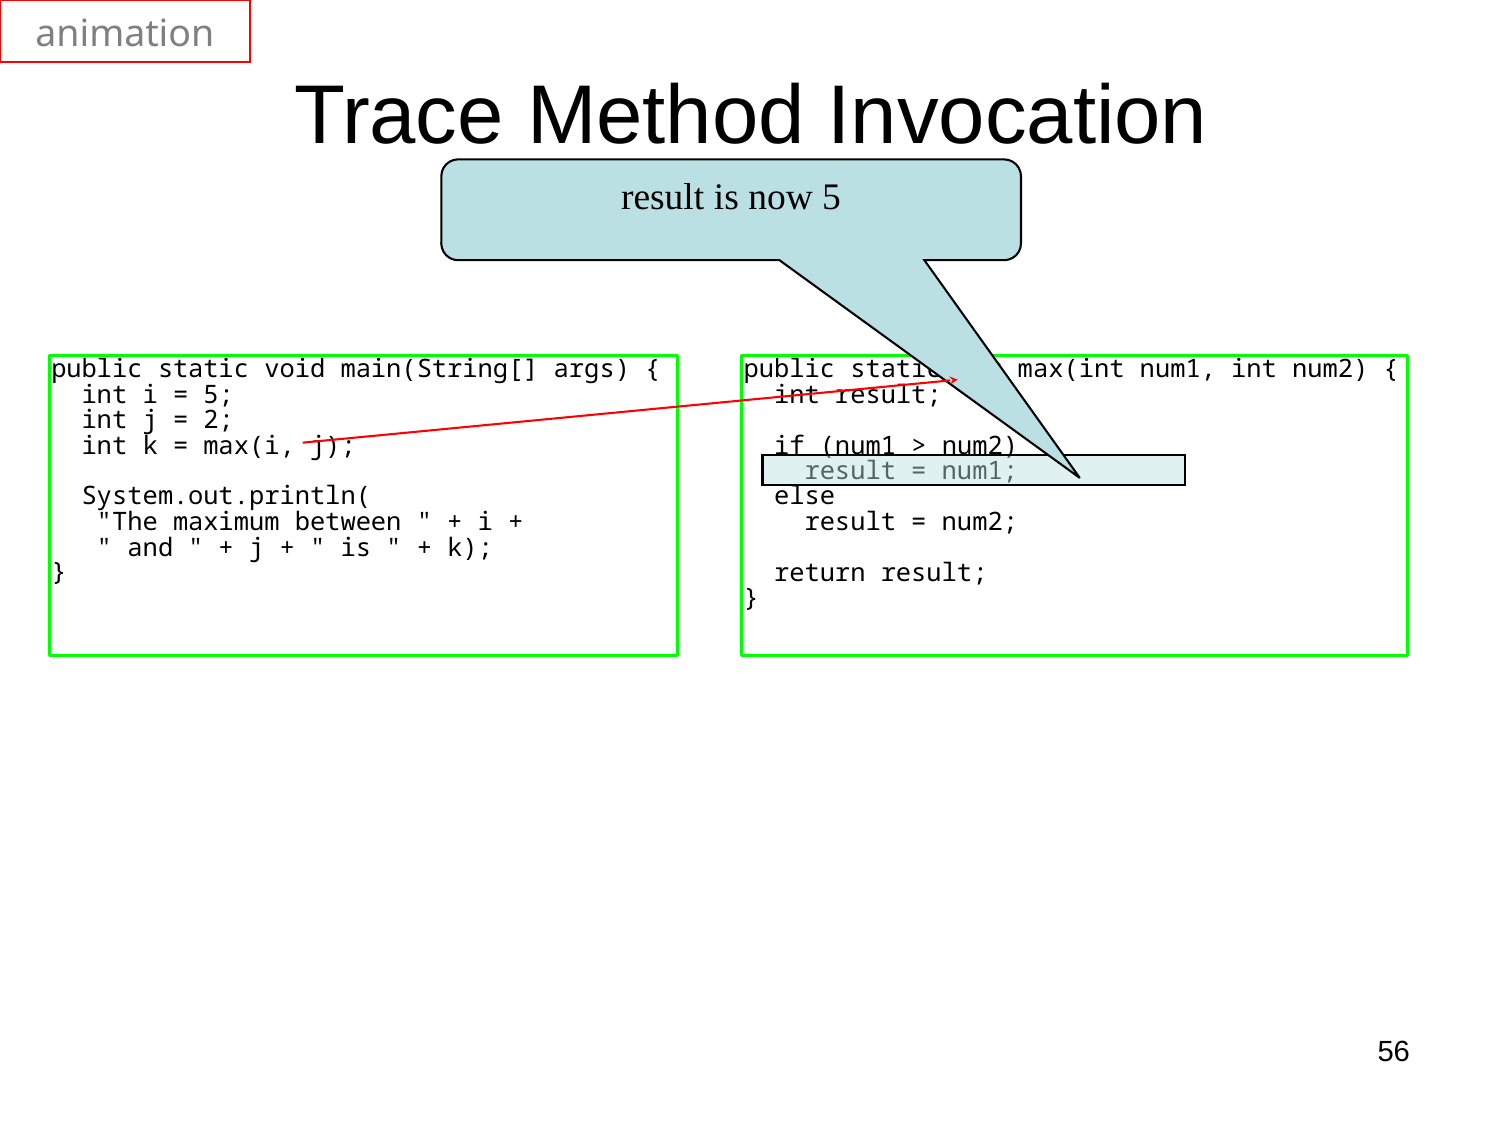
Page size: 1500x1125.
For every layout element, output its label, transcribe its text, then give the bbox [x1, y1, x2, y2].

title Trace Method Invocation [114, 63, 1388, 159]
slide_number 56 [1074, 1024, 1426, 1103]
text_box result is now 5 [441, 159, 1022, 314]
text_box animation [0, 0, 250, 63]
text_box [37, 316, 1451, 680]
